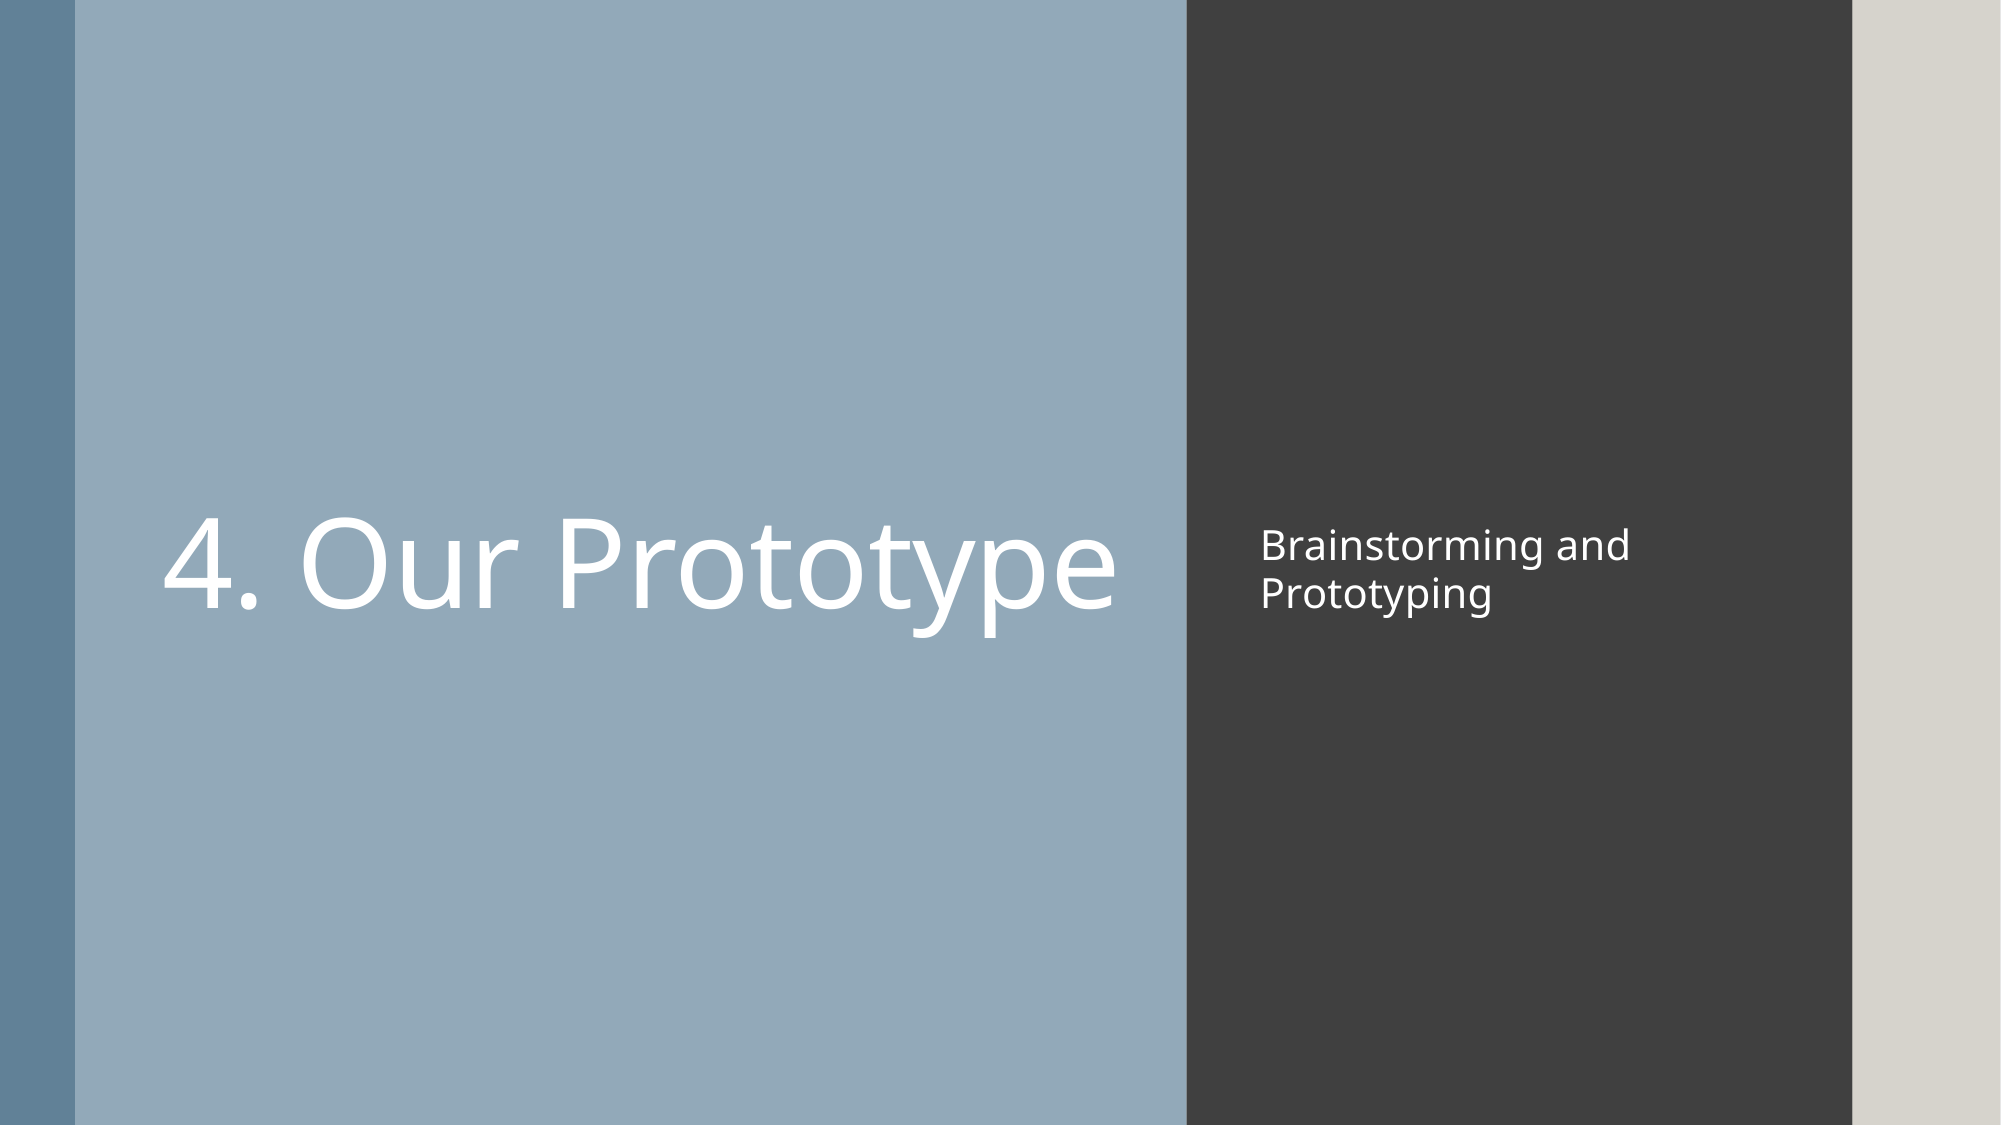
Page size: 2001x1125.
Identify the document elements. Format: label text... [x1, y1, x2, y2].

text_box [0, 0, 76, 1125]
list Brainstorming and Prototyping [1244, 152, 1796, 988]
text_box [1186, 0, 1851, 1125]
title 4. Our Prototype [147, 152, 1142, 988]
text_box [1851, 0, 2000, 1125]
text_box [76, 0, 1186, 1125]
